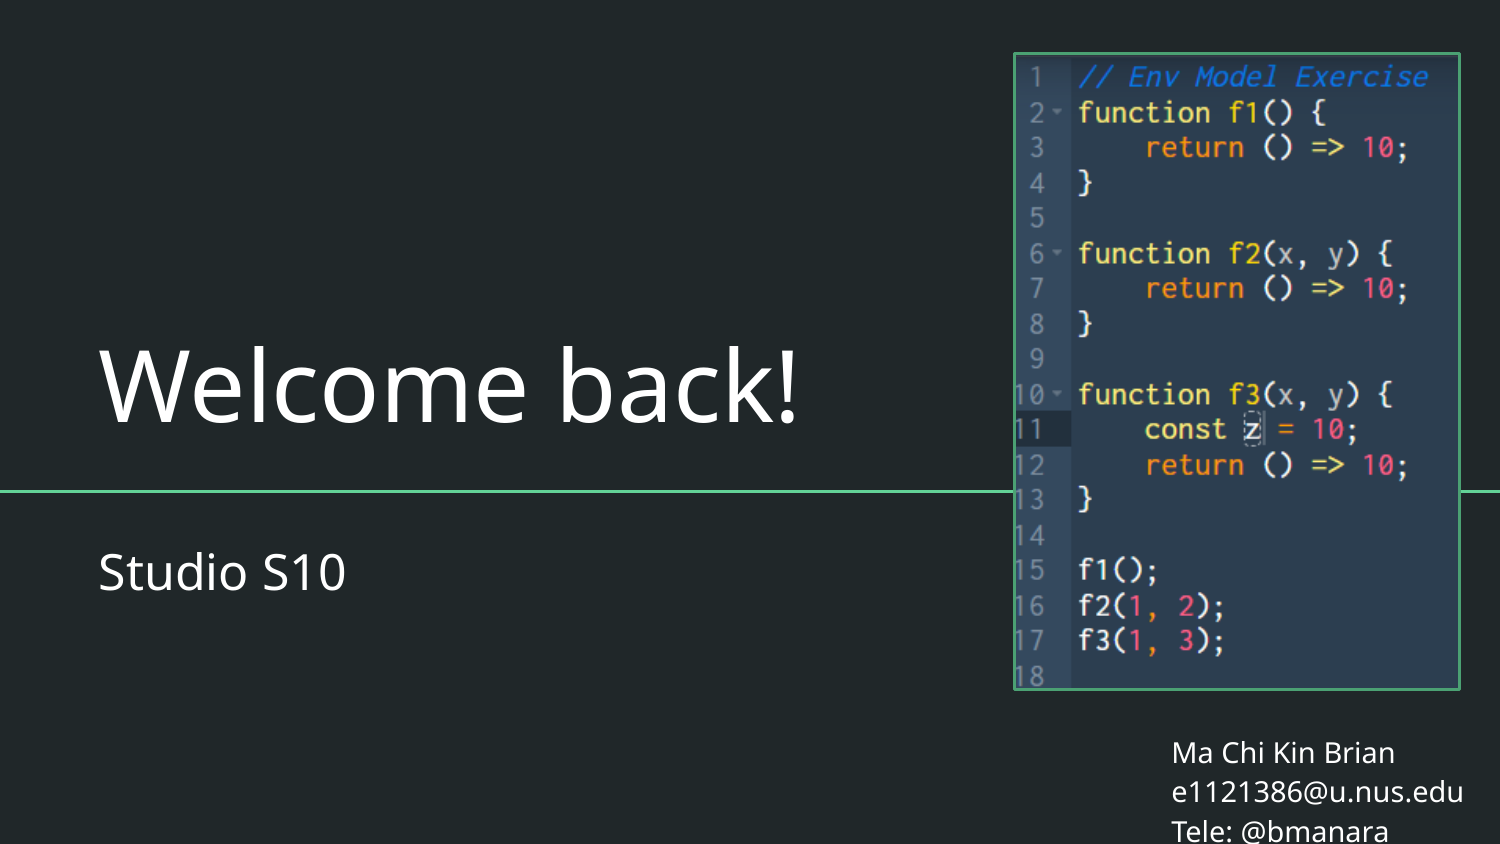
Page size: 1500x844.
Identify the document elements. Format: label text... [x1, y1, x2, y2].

subtitle Studio S10 [83, 522, 1010, 626]
subtitle Ma Chi Kin Brian e1121386@u.nus.edu Tele: @bmanara [1156, 717, 1500, 844]
picture [1015, 54, 1459, 688]
title Welcome back! [83, 206, 1010, 467]
